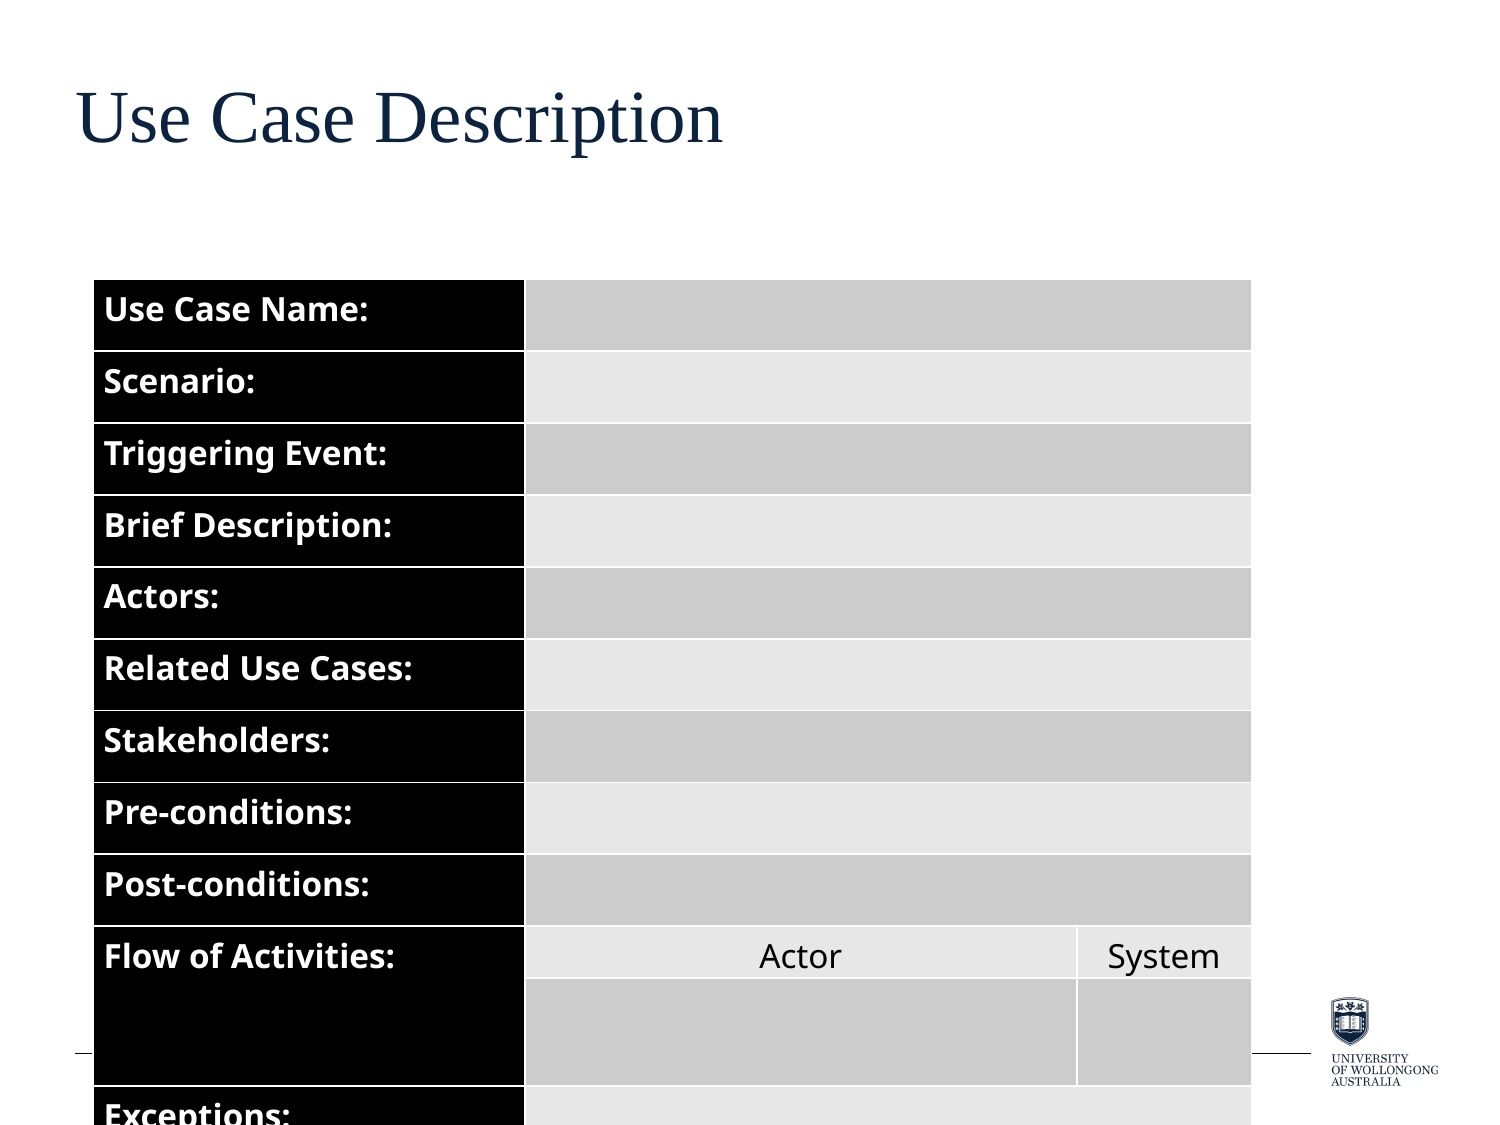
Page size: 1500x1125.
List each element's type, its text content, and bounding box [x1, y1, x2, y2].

table_cell [526, 855, 1251, 925]
table_cell Brief Description: [94, 496, 524, 566]
table_cell Stakeholders: [94, 711, 524, 782]
title Use Case Description [75, 67, 1270, 207]
table_cell Scenario: [94, 352, 524, 422]
table_cell Actors: [94, 568, 524, 638]
table_header [526, 280, 1251, 350]
table_cell System [1078, 927, 1251, 977]
table_cell [526, 783, 1251, 853]
table_cell [526, 640, 1251, 710]
table_cell Pre-conditions: [94, 783, 524, 853]
table_cell [1078, 979, 1251, 1085]
table_cell [526, 711, 1251, 782]
table_cell [526, 568, 1251, 638]
table_header Use Case Name: [94, 280, 524, 350]
table_cell [526, 496, 1251, 566]
table_cell [526, 352, 1251, 422]
table_cell Triggering Event: [94, 424, 524, 494]
table_cell Exceptions: [94, 1087, 524, 1125]
table_cell Flow of Activities: [94, 927, 524, 1085]
table_cell Post-conditions: [94, 855, 524, 925]
table_cell [526, 979, 1076, 1085]
table_cell [526, 424, 1251, 494]
table_cell [526, 1087, 1251, 1125]
table_cell Related Use Cases: [94, 640, 524, 710]
table_cell Actor [526, 927, 1076, 977]
